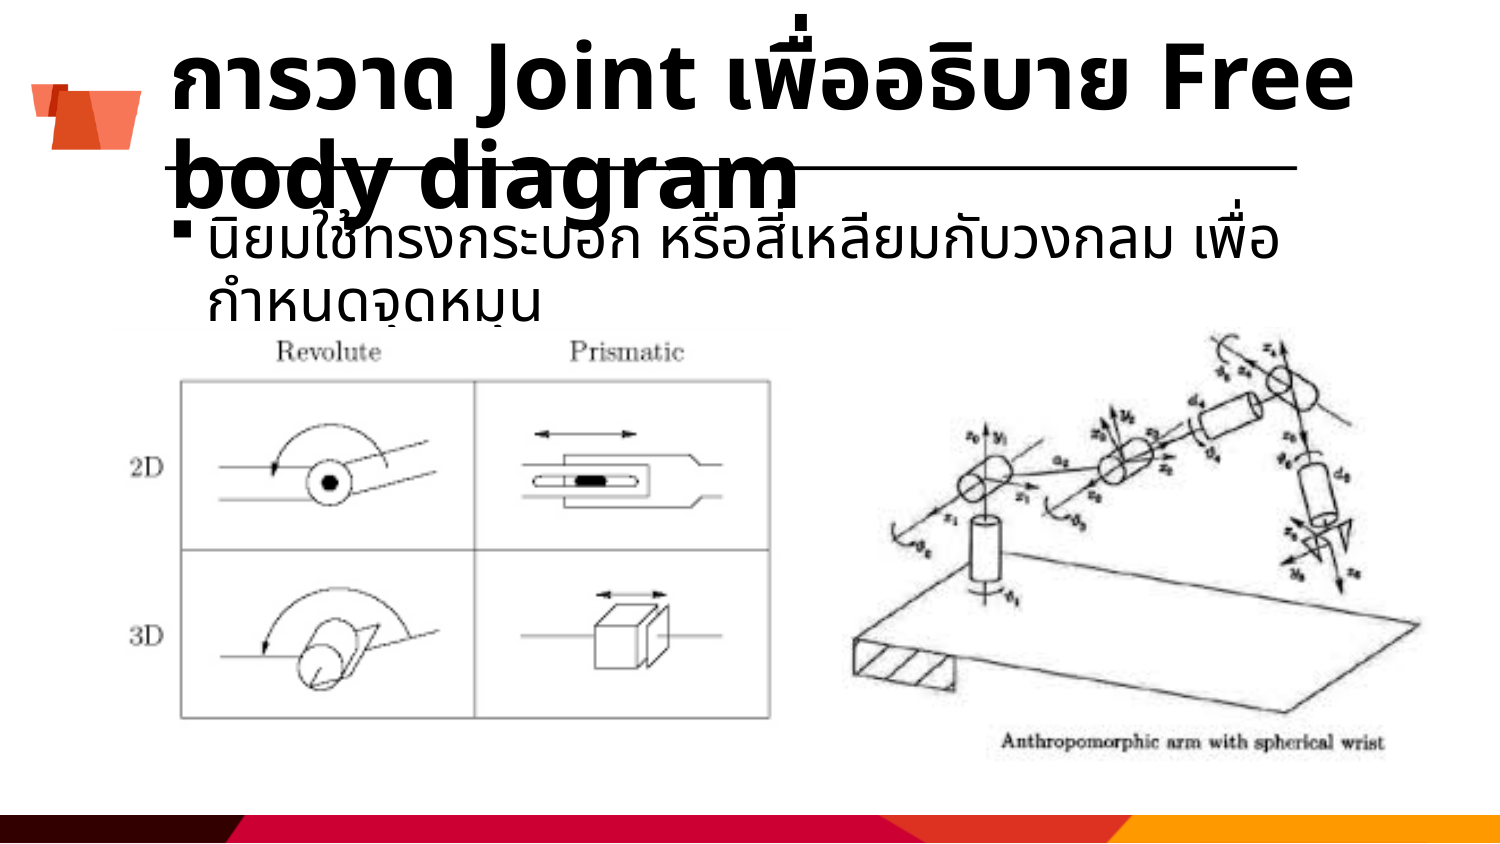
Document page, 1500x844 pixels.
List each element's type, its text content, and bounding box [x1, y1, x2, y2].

picture [0, 815, 1500, 844]
picture [112, 327, 798, 739]
list นิยมใช้ทรงกระบอก หรือสี่เหลียมกับวงกลม เพื่อกำหนดจุดหมุน [154, 200, 1344, 760]
title การวาด Joint เพื่ออธิบาย Free body diagram [154, 61, 1471, 197]
picture [21, 73, 150, 160]
picture [842, 327, 1436, 764]
